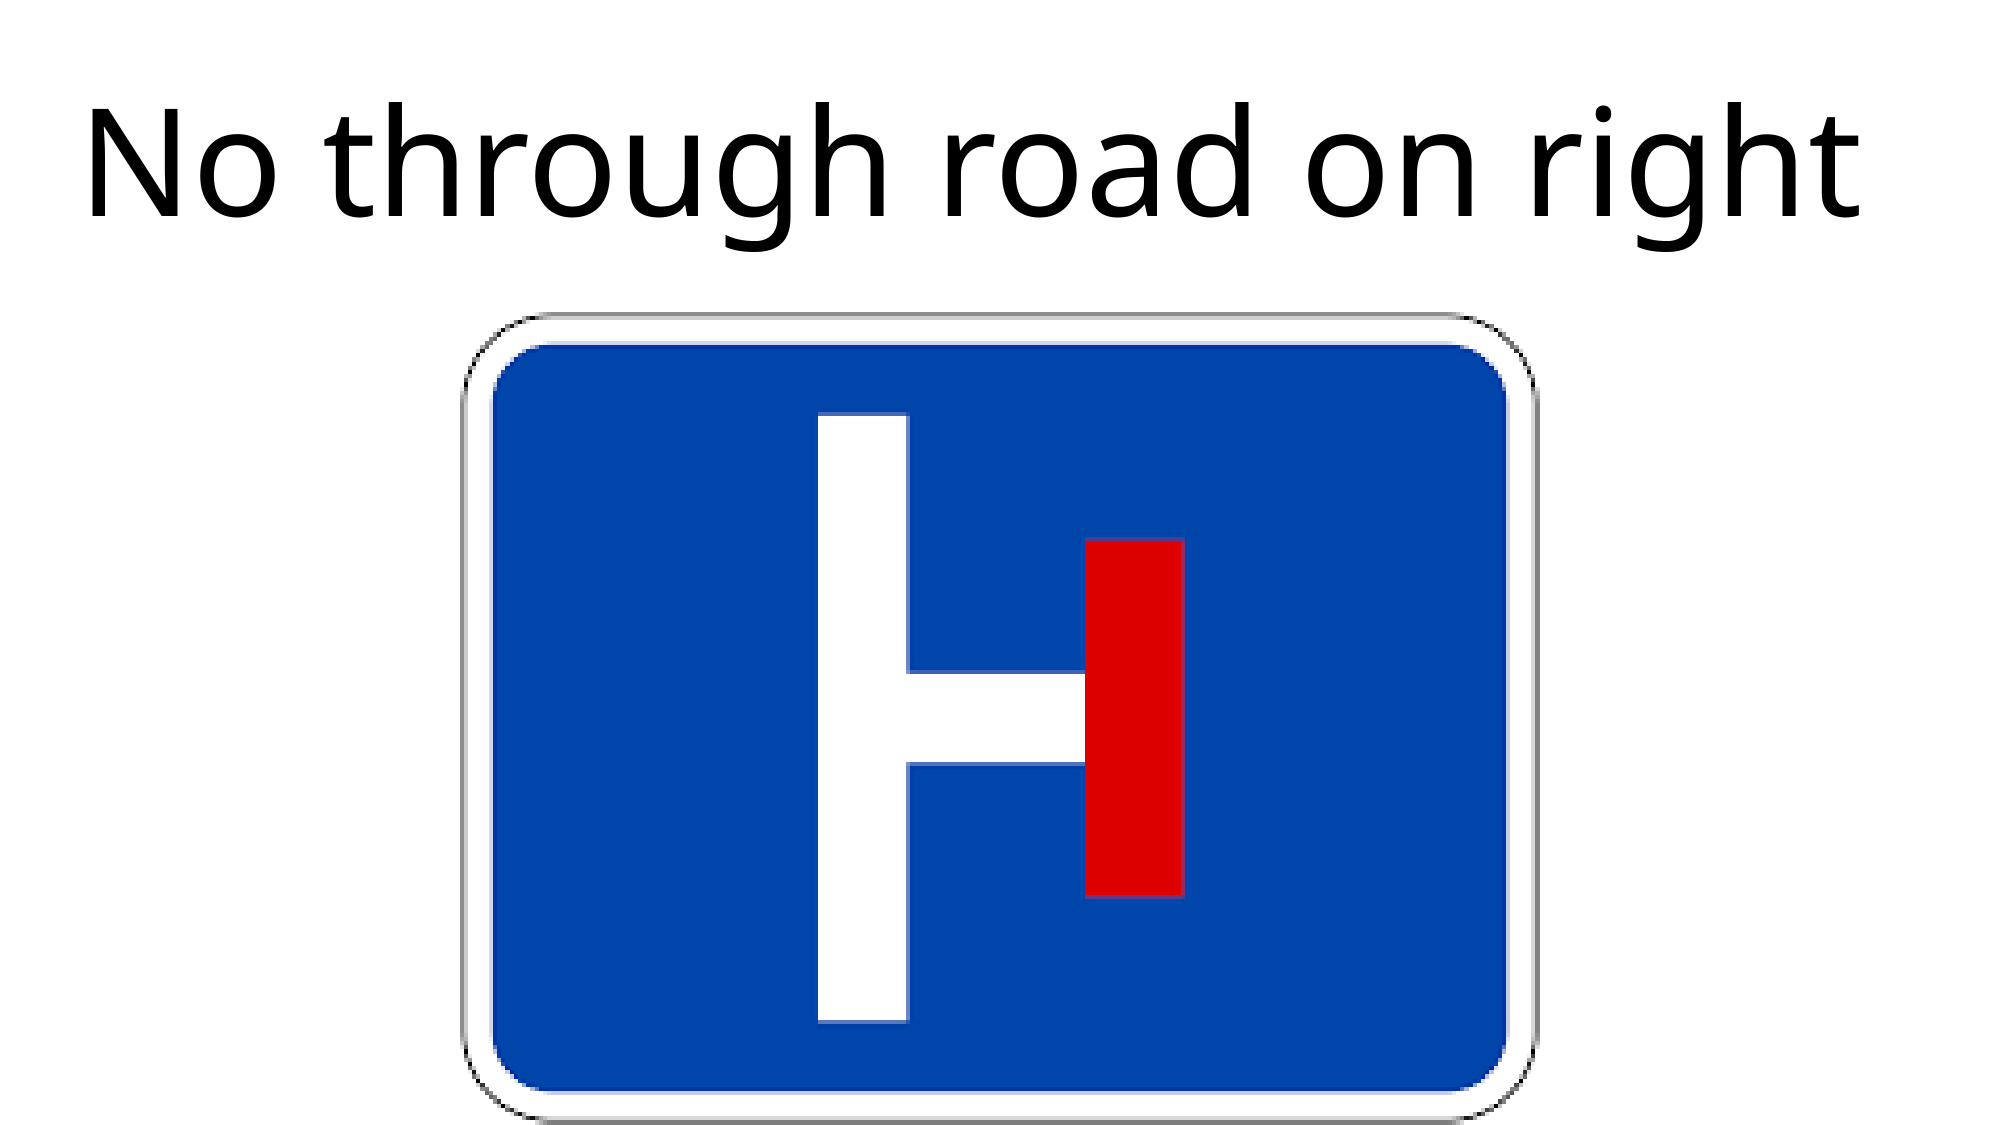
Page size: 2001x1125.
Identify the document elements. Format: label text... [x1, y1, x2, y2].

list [460, 312, 1540, 1125]
title No through road on right [63, 59, 2000, 277]
